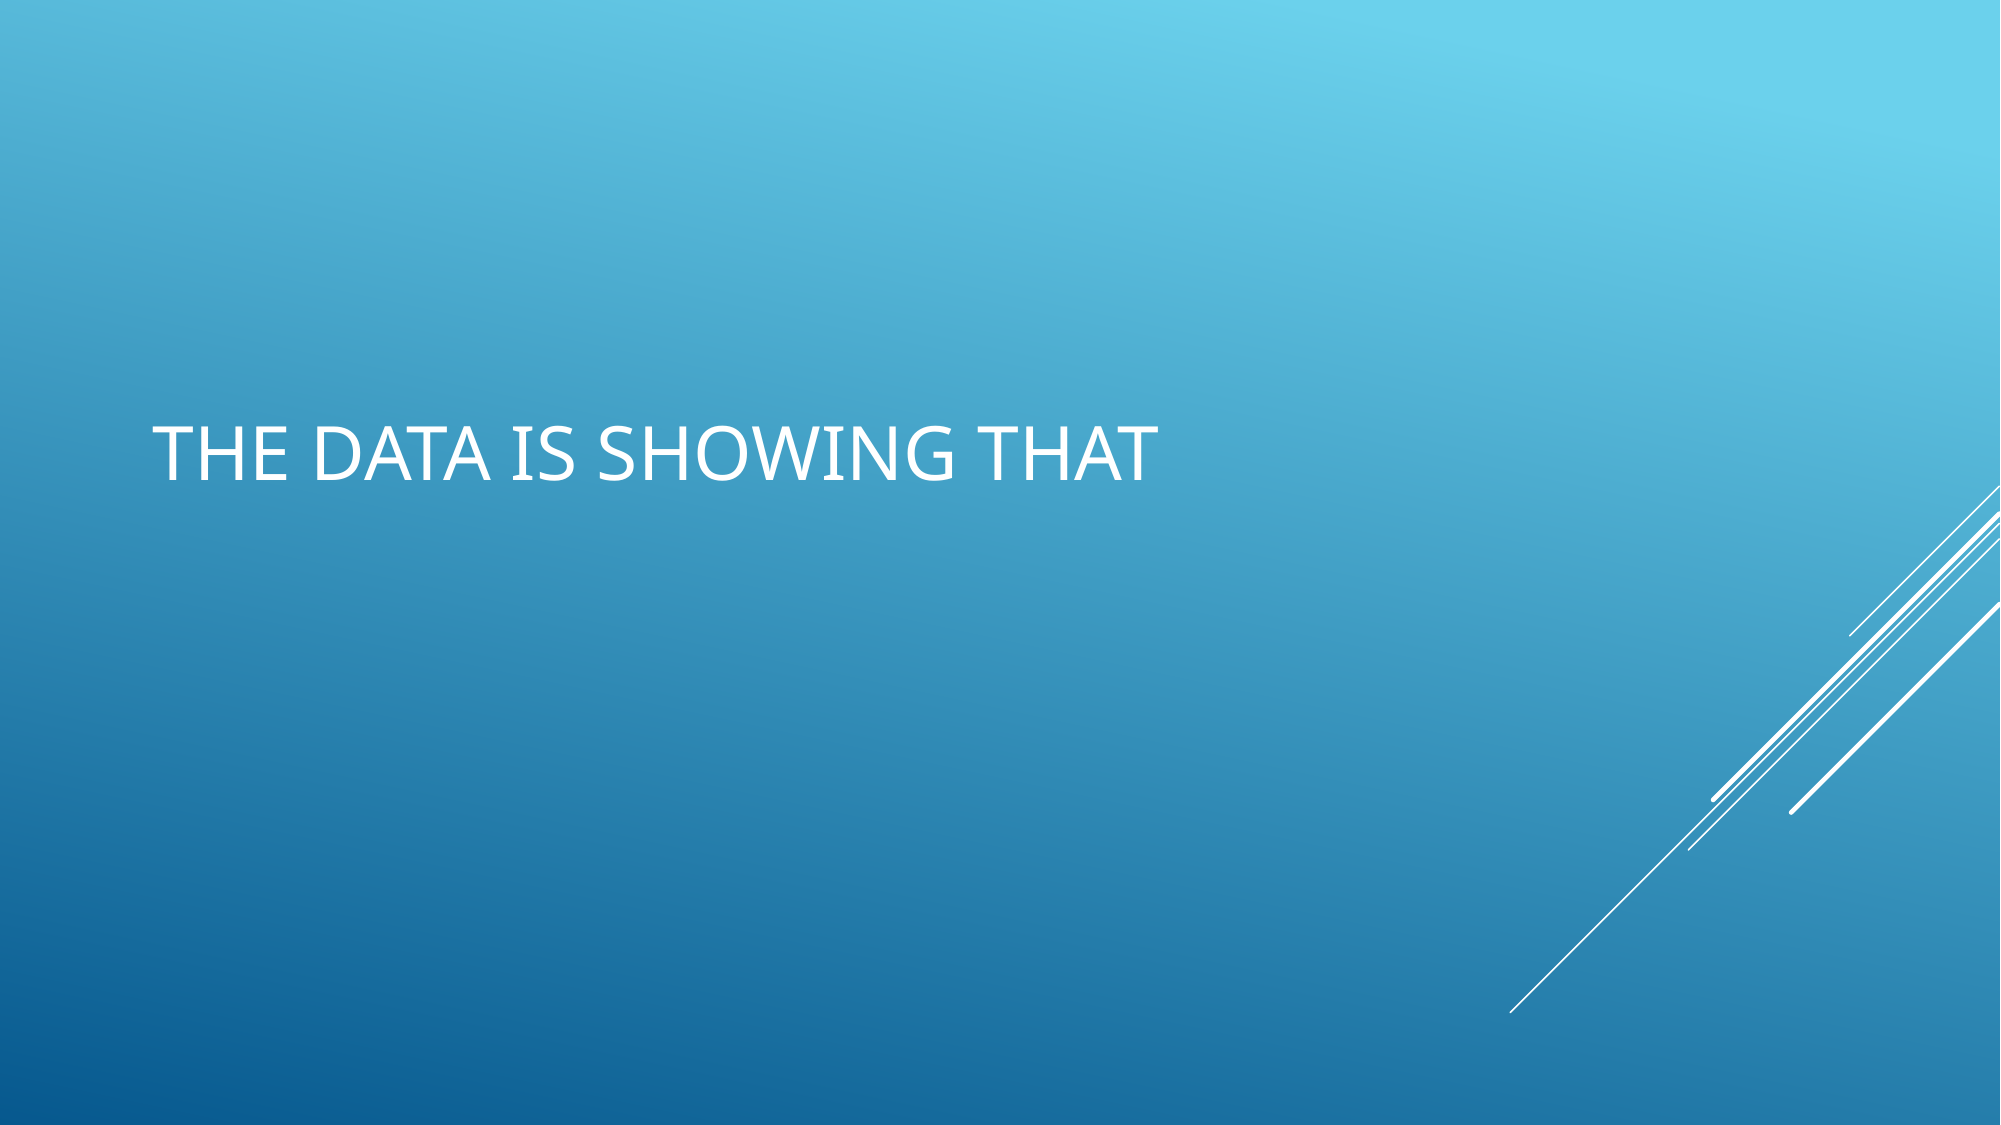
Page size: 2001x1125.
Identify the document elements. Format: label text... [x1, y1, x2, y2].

title The Data is showing that [137, 59, 1943, 841]
